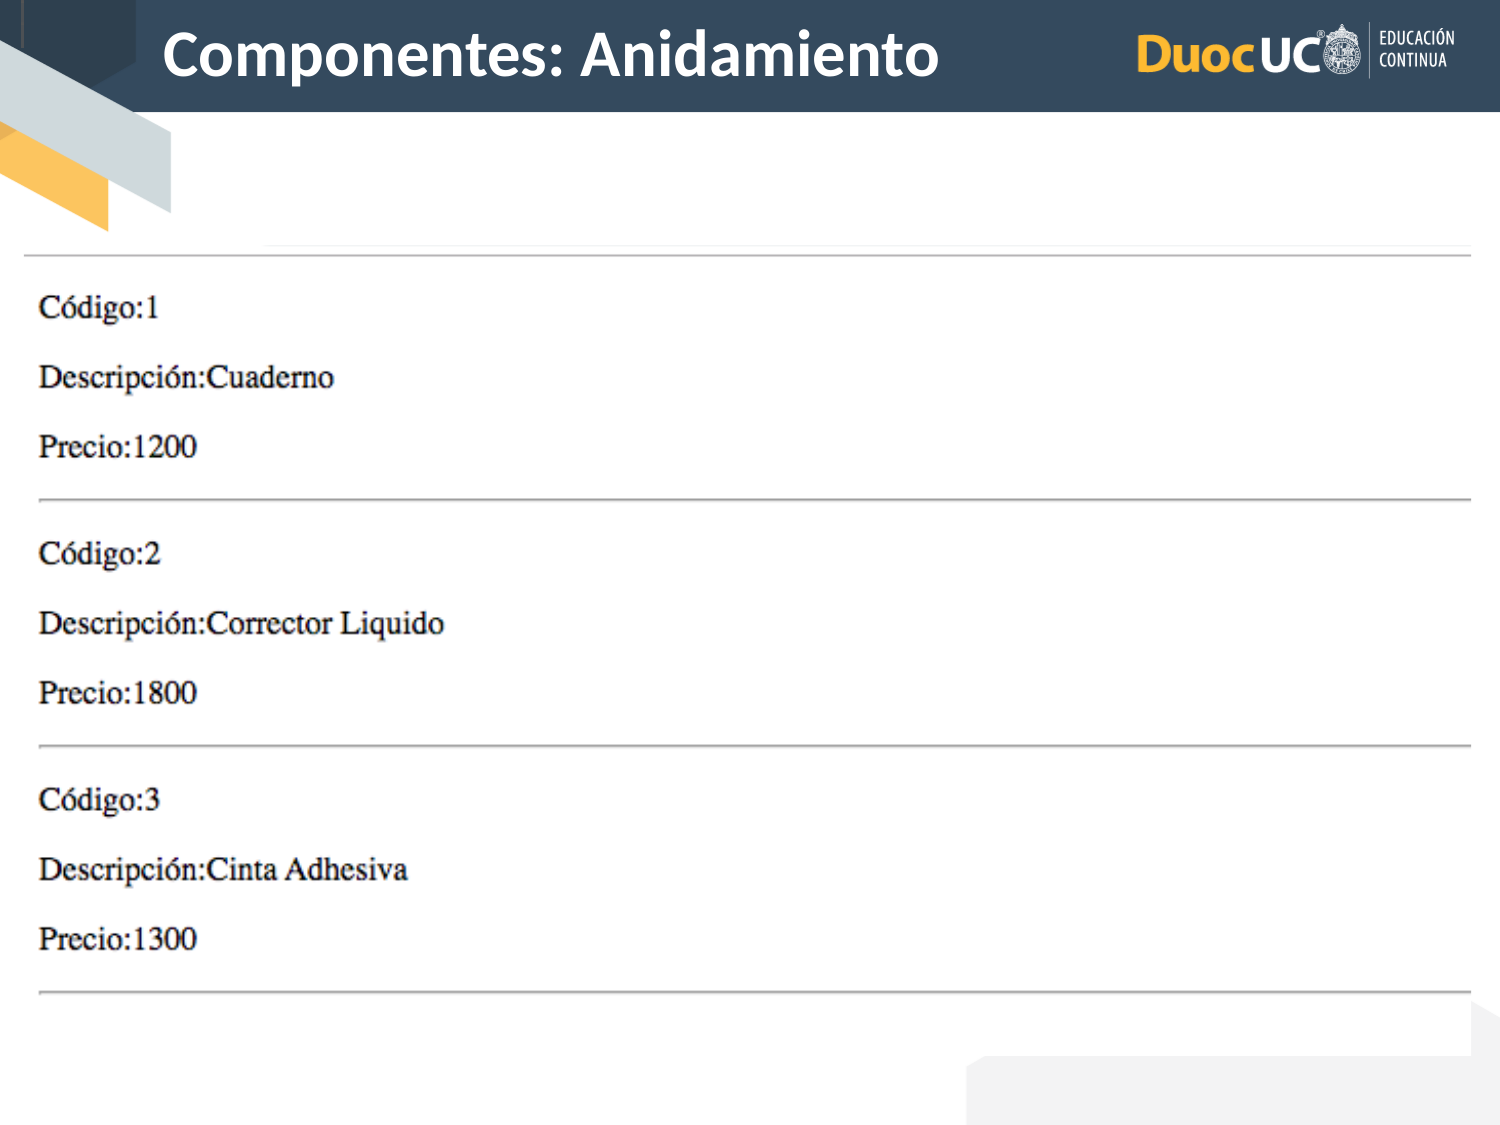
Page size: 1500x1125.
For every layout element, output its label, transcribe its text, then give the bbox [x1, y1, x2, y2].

picture [0, 0, 1500, 1125]
text_box Componentes: Anidamiento [148, 2, 1008, 97]
